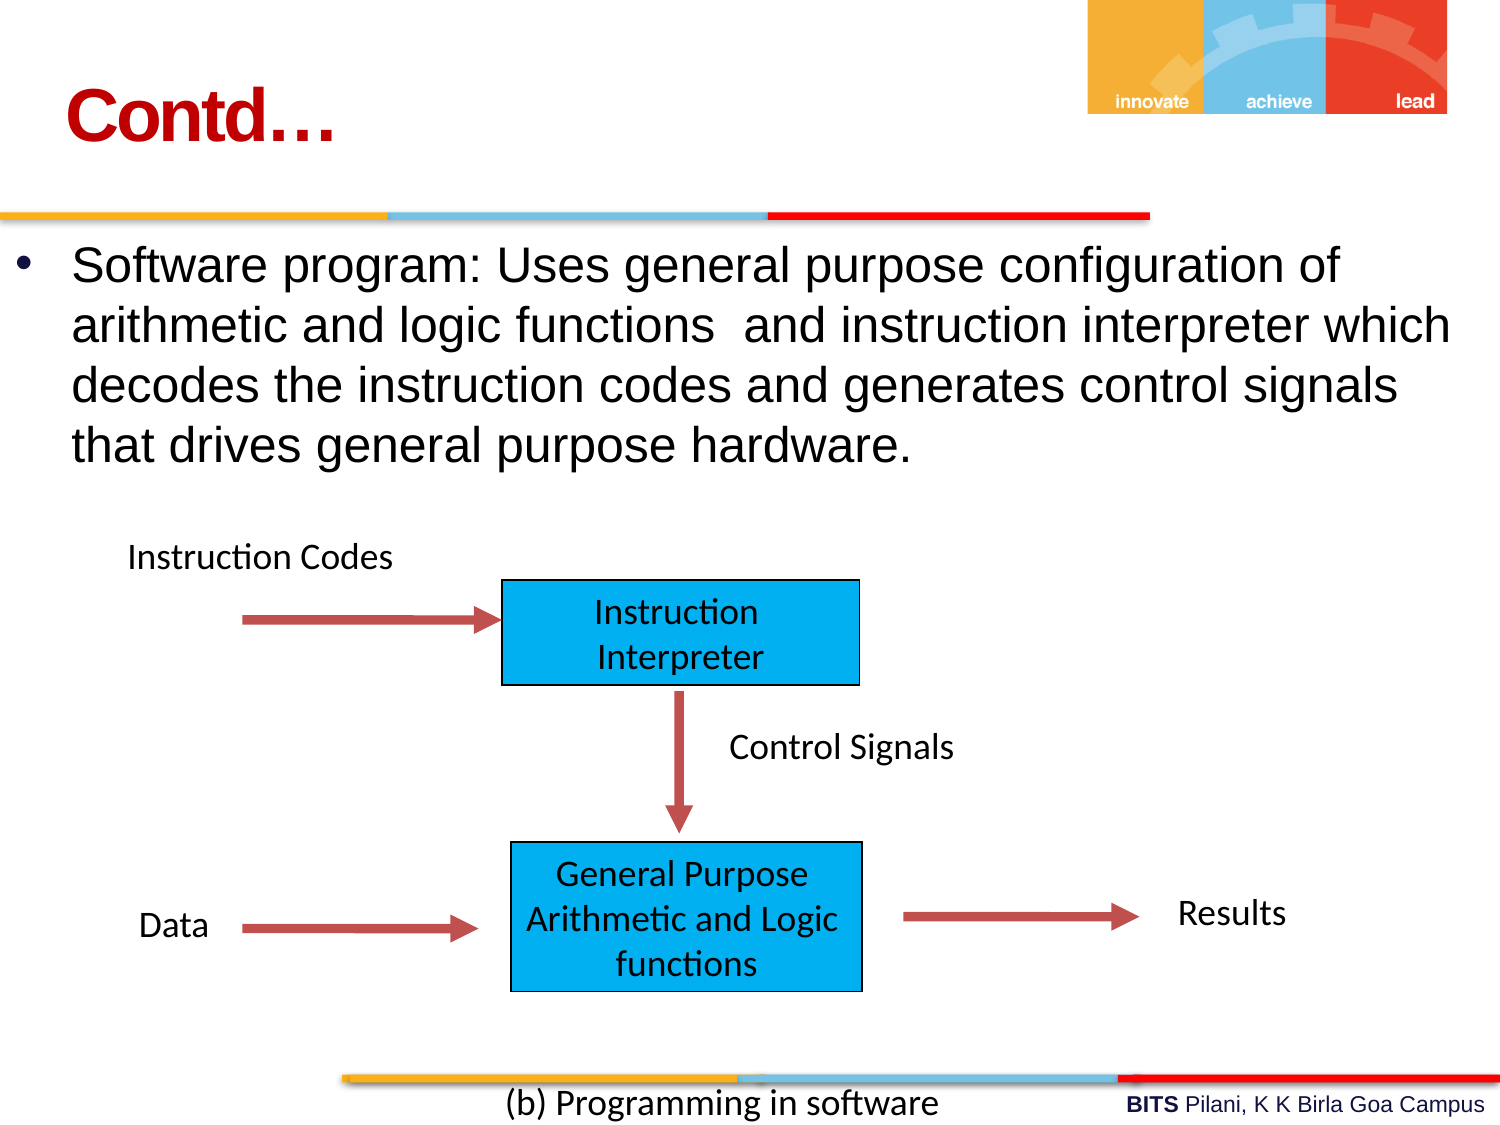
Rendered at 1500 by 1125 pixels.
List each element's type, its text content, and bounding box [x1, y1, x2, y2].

list Software program: Uses general purpose configuration of arithmetic and logic functions and instruction interpreter which decodes the instruction codes and generates control signals that drives general purpose hardware. [0, 224, 1500, 968]
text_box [112, 524, 1388, 1125]
list Contd… [50, 24, 1088, 213]
picture [1087, 0, 1448, 114]
